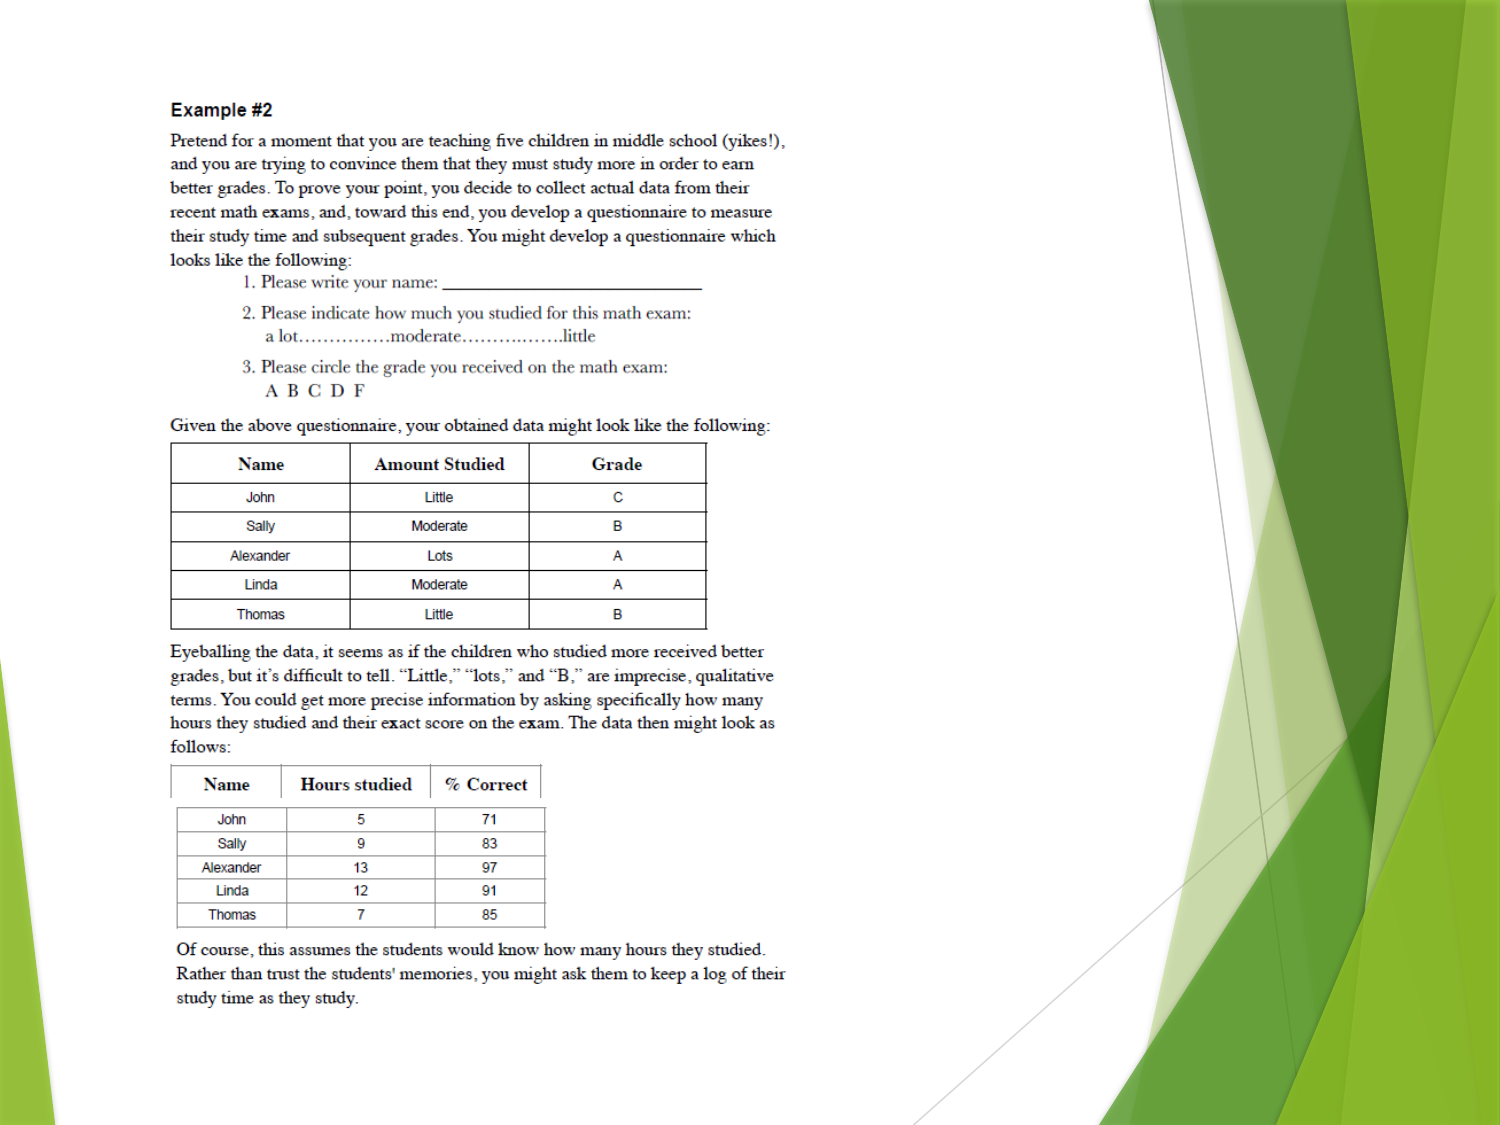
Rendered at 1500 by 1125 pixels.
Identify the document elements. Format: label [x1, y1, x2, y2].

picture [135, 89, 850, 1023]
